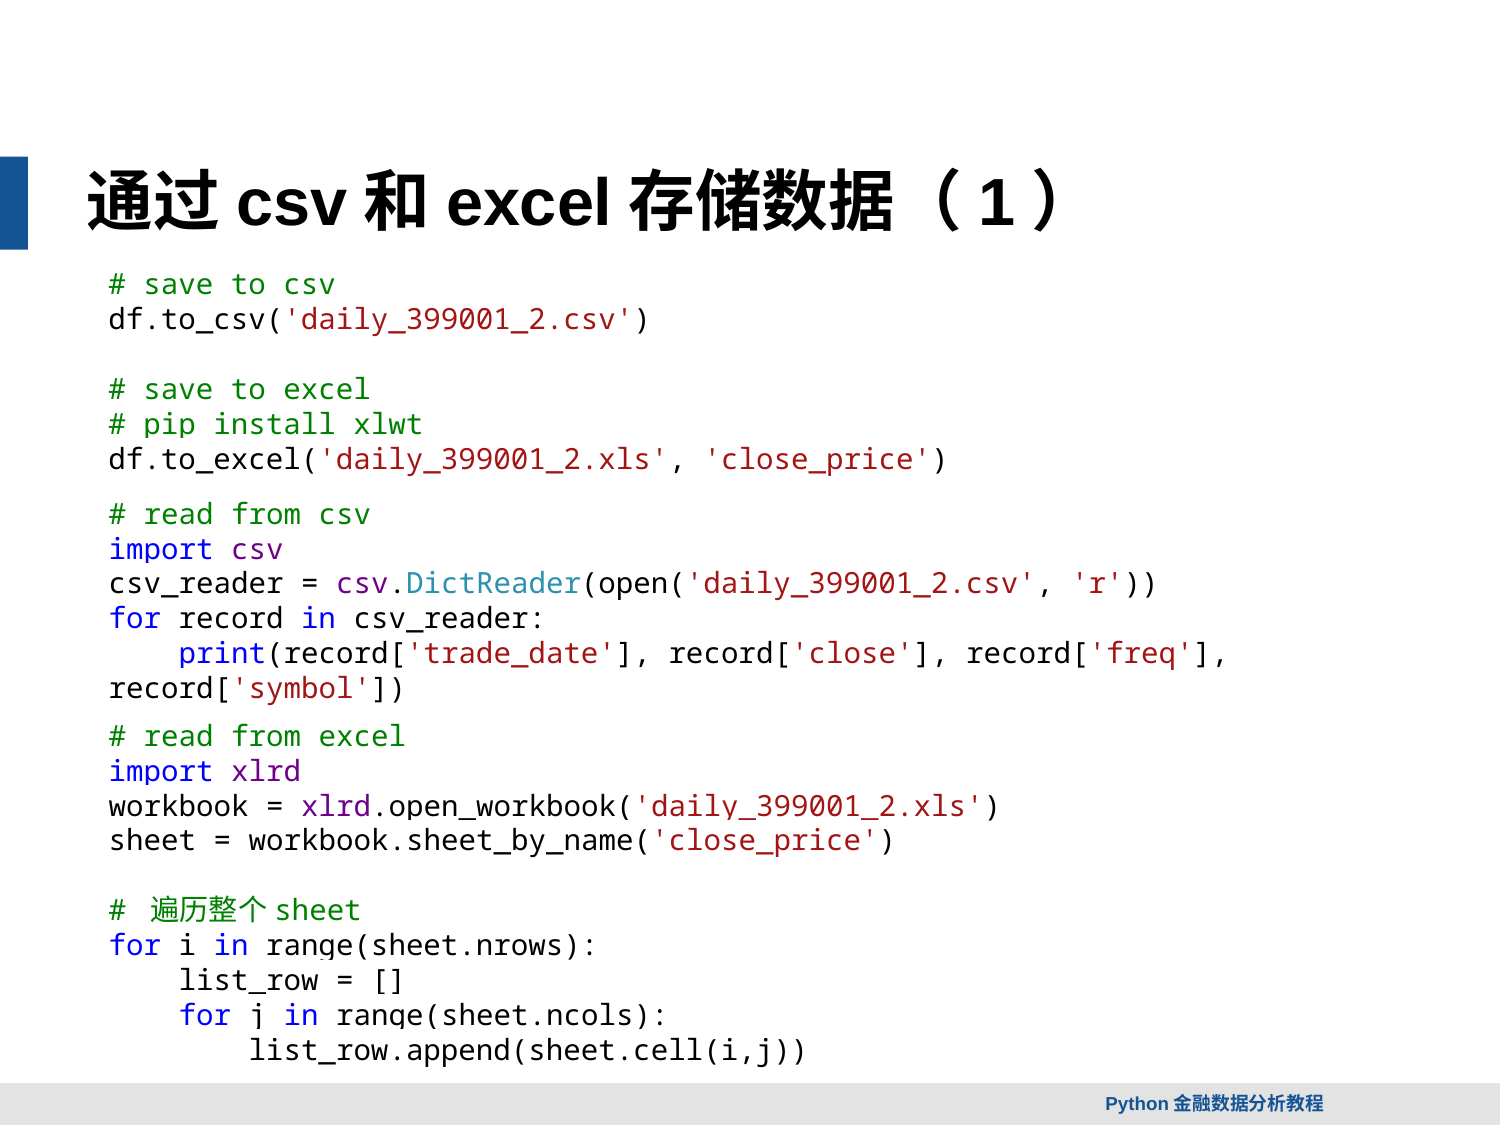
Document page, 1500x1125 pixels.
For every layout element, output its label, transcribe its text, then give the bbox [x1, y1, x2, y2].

text_box # read from csv import csv csv_reader = csv.DictReader(open('daily_399001_2.csv', 'r')) for record in csv_reader: print(record['trade_date'], record['close'], record['freq'], record['symbol']) [93, 487, 1454, 709]
title 通过csv和excel存储数据（1） [71, 152, 1466, 246]
text_box # read from excel import xlrd workbook = xlrd.open_workbook('daily_399001_2.xls') sheet = workbook.sheet_by_name('close_price') # 遍历整个sheet for i in range(sheet.nrows): list_row = [] for j in range(sheet.ncols): list_row.append(sheet.cell(i,j)) [93, 709, 1454, 1074]
footer Python金融数据分析教程 [1064, 1082, 1339, 1124]
text_box # save to csv df.to_csv('daily_399001_2.csv') # save to excel # pip install xlwt df.to_excel('daily_399001_2.xls', 'close_price') [93, 257, 996, 483]
